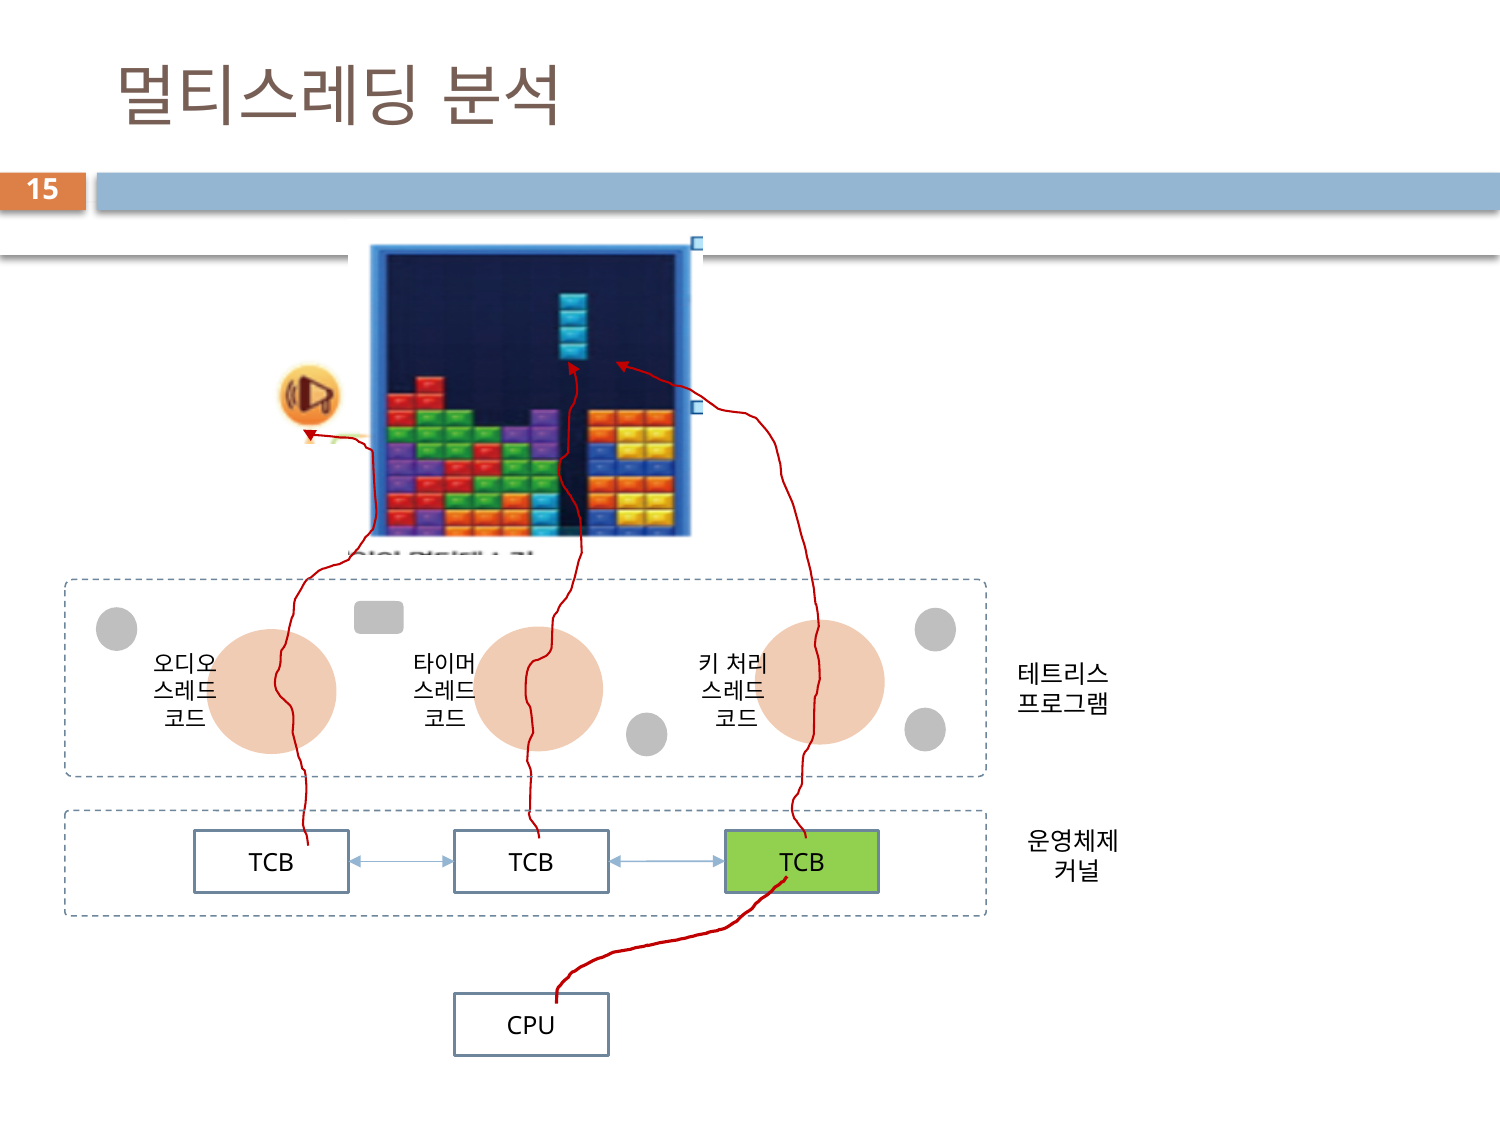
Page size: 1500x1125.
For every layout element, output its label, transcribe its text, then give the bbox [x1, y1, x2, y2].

title 멀티스레딩 분석 [100, 37, 1438, 149]
text_box [63, 577, 988, 779]
text_box [782, 777, 804, 808]
text_box [696, 398, 814, 579]
text_box [302, 777, 309, 810]
text_box [913, 606, 958, 654]
text_box CPU [453, 992, 610, 1057]
text_box [303, 454, 346, 577]
text_box [902, 706, 948, 753]
slide_number 15 [0, 170, 87, 211]
text_box [352, 599, 406, 636]
text_box [350, 864, 453, 869]
text_box [554, 875, 789, 1004]
text_box [624, 711, 669, 758]
text_box 타이머 스레드 코드 [398, 642, 493, 740]
picture [256, 219, 704, 555]
text_box 오디오 스레드 코드 [138, 642, 233, 740]
text_box 운영체제 커널 [1012, 818, 1142, 893]
text_box [555, 565, 580, 579]
text_box 테트리스 프로그램 [1002, 651, 1125, 726]
text_box [63, 808, 988, 918]
text_box [610, 863, 724, 869]
text_box 키 처리 스레드 코드 [683, 642, 791, 740]
text_box [528, 777, 543, 810]
text_box [94, 605, 139, 653]
